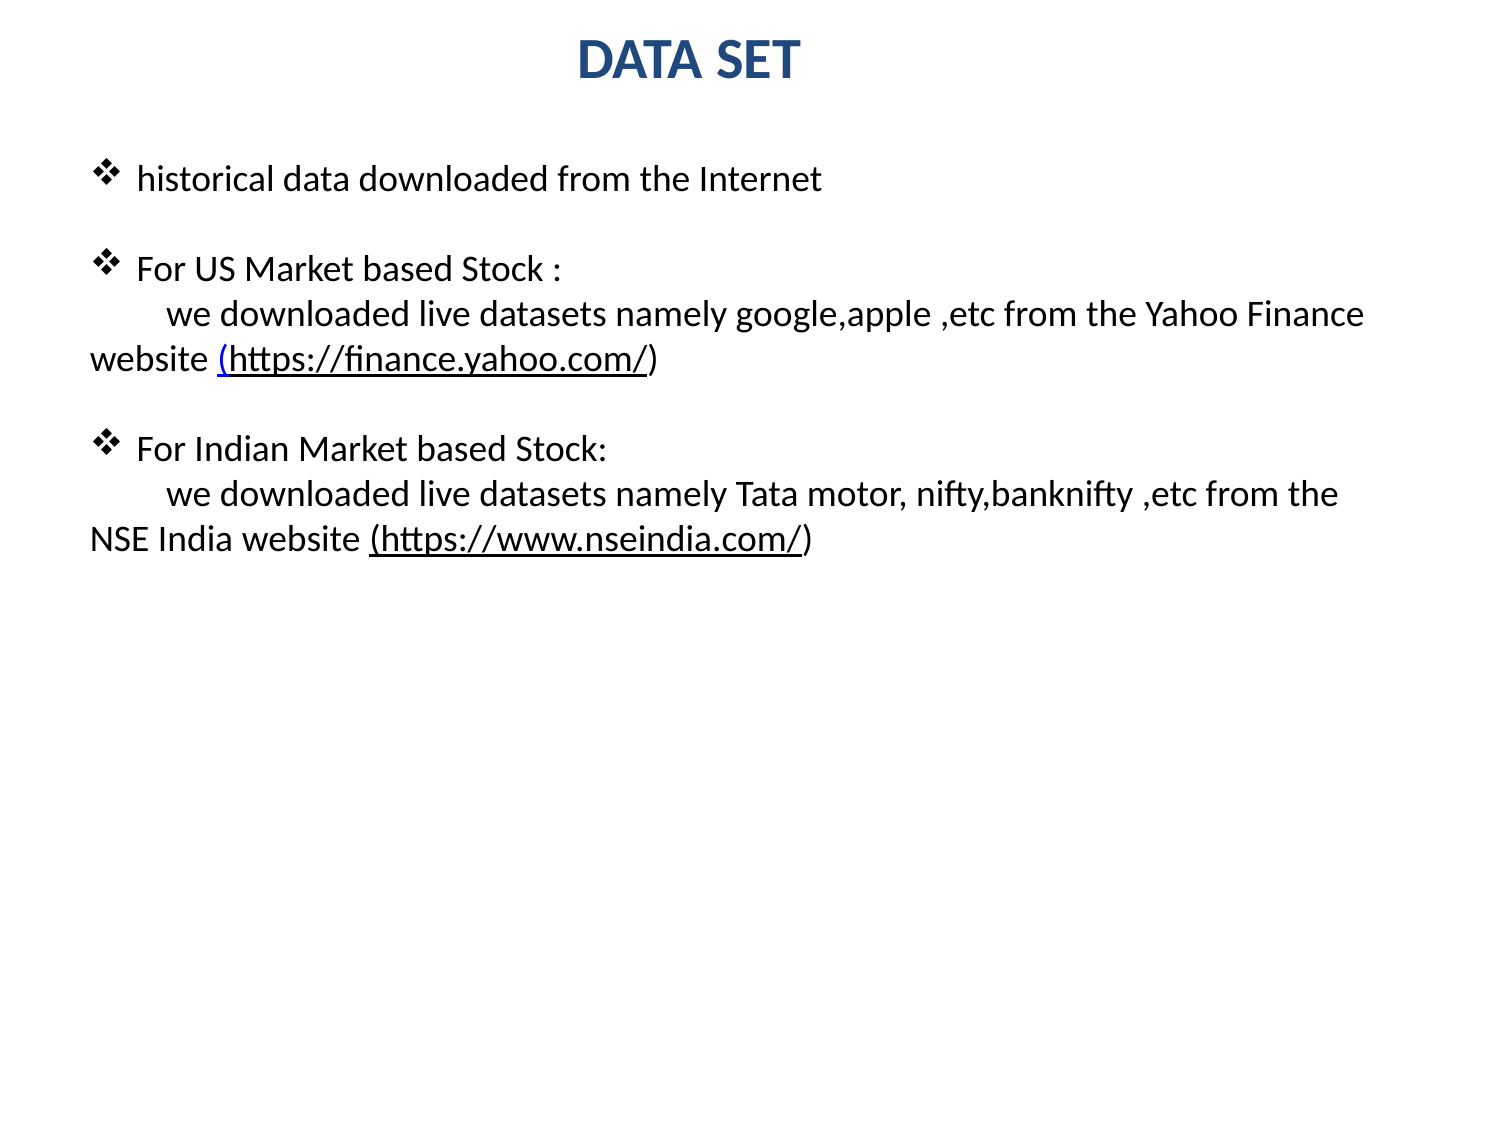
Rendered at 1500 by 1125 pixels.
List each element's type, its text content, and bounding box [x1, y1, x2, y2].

text_box historical data downloaded from the Internet For US Market based Stock : we downloaded live datasets namely google,apple ,etc from the Yahoo Finance website (https://finance.yahoo.com/) For Indian Market based Stock: we downloaded live datasets namely Tata motor, nifty,banknifty ,etc from the NSE India website (https://www.nseindia.com/) [74, 147, 1413, 612]
text_box DATA SET [562, 12, 863, 147]
